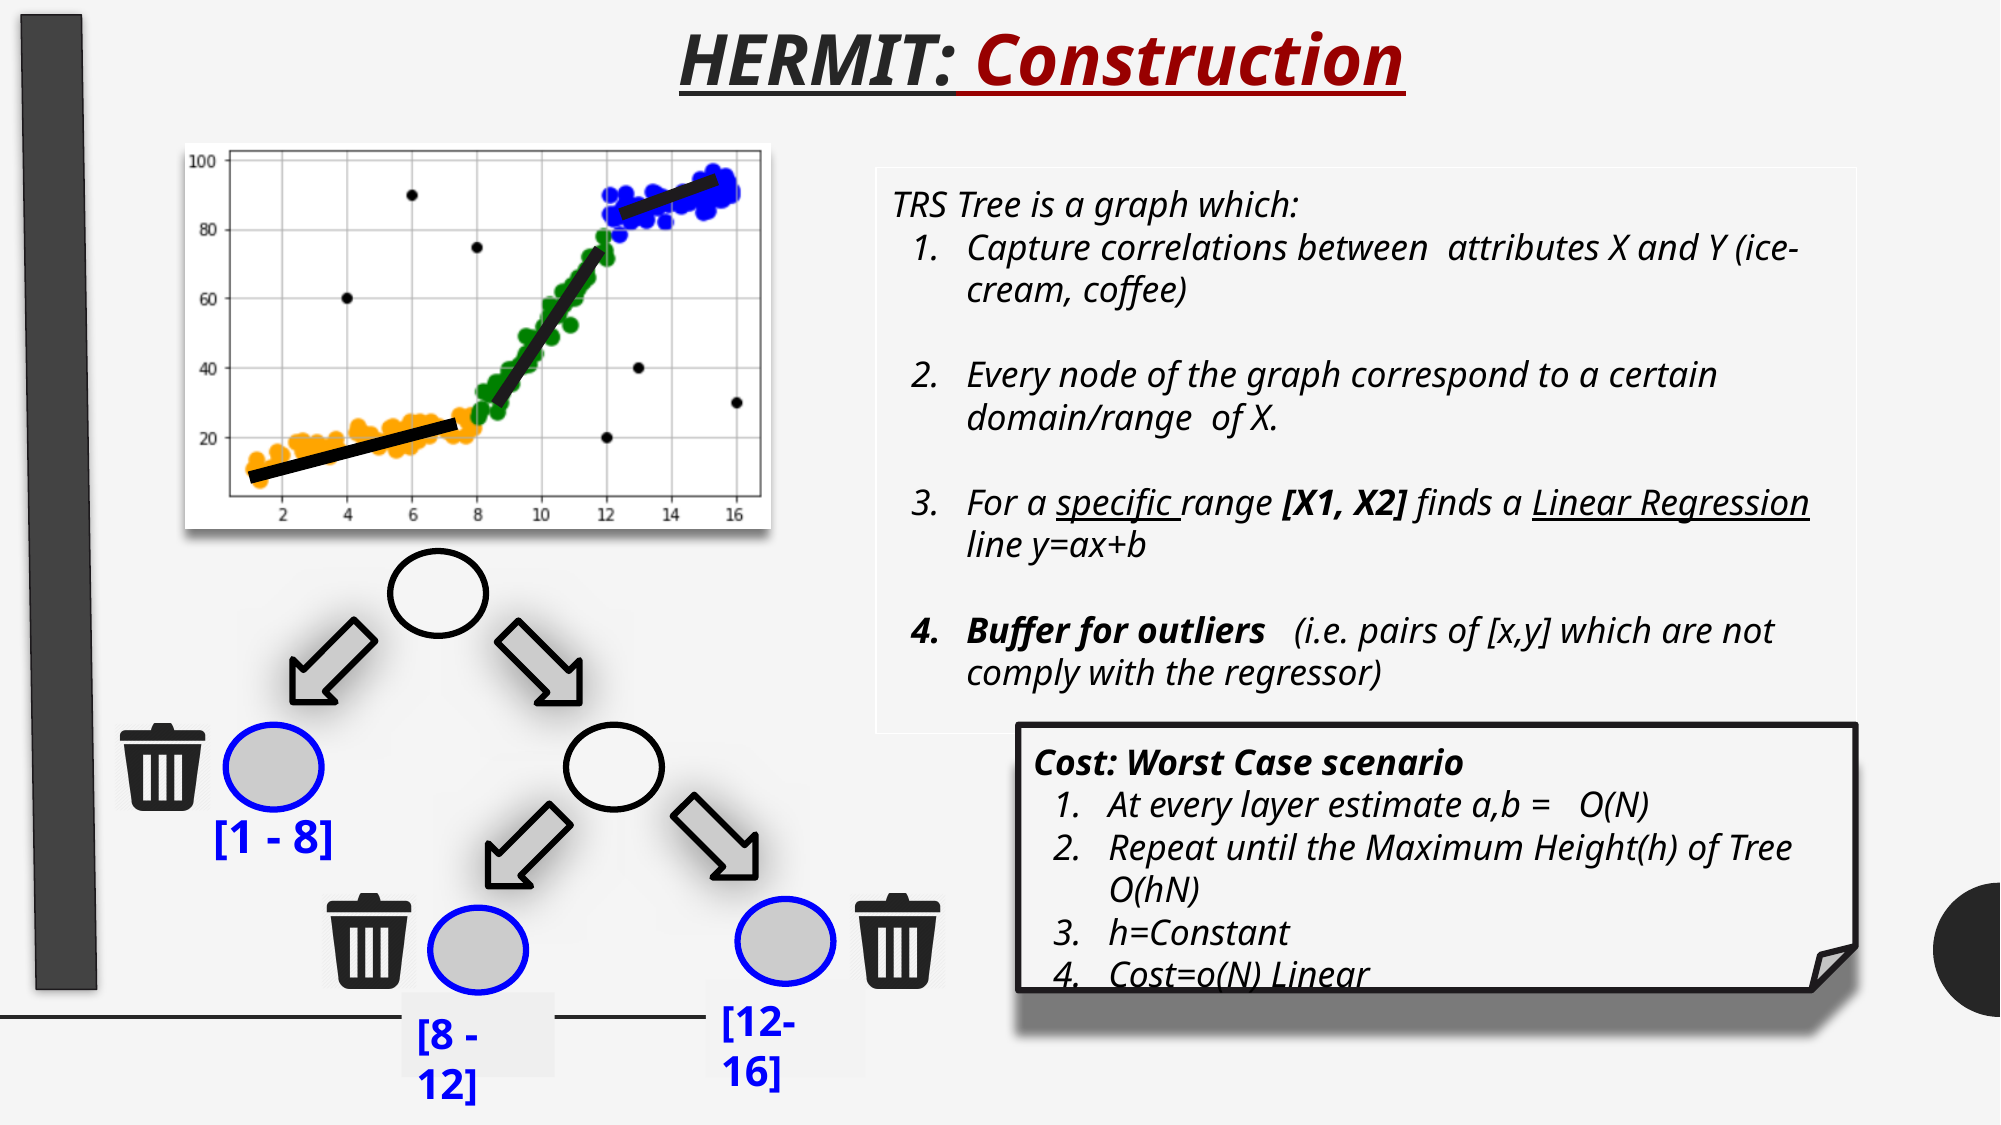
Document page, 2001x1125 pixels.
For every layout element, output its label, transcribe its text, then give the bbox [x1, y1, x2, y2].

text_box [488, 803, 571, 887]
picture [321, 893, 418, 990]
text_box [496, 249, 601, 405]
text_box [292, 619, 376, 703]
text_box [1018, 967, 1835, 991]
text_box [225, 724, 322, 810]
text_box [12-16] [705, 979, 866, 1078]
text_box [620, 178, 718, 215]
text_box [1 - 8] [198, 792, 421, 891]
title HERMIT: Construction [433, 16, 1651, 134]
text_box TRS Tree is a graph which: Capture correlations between attributes X and Y (ice-cream, coffee) Every node of the graph correspond to a certain domain/range of X. For a specific range [X1, X2] finds a Linear Regression line y=ax+b Buffer for outliers (i.e. pairs of [x,y] which are not comply with the regressor) [876, 167, 1857, 734]
picture [1419, 736, 1619, 936]
text_box [8 -12] [401, 992, 555, 1078]
picture [114, 723, 212, 812]
text_box [565, 724, 662, 810]
text_box Cost: Worst Case scenario At every layer estimate a,b = O(N) Repeat until the Maximum Height(h) of Tree O(hN) h=Constant Cost=o(N) Linear [1018, 724, 1856, 967]
picture [849, 893, 946, 990]
text_box [737, 898, 834, 984]
text_box [430, 907, 527, 993]
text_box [249, 423, 457, 478]
text_box [496, 620, 580, 704]
text_box [672, 794, 756, 878]
text_box [390, 551, 487, 636]
picture [185, 143, 771, 529]
